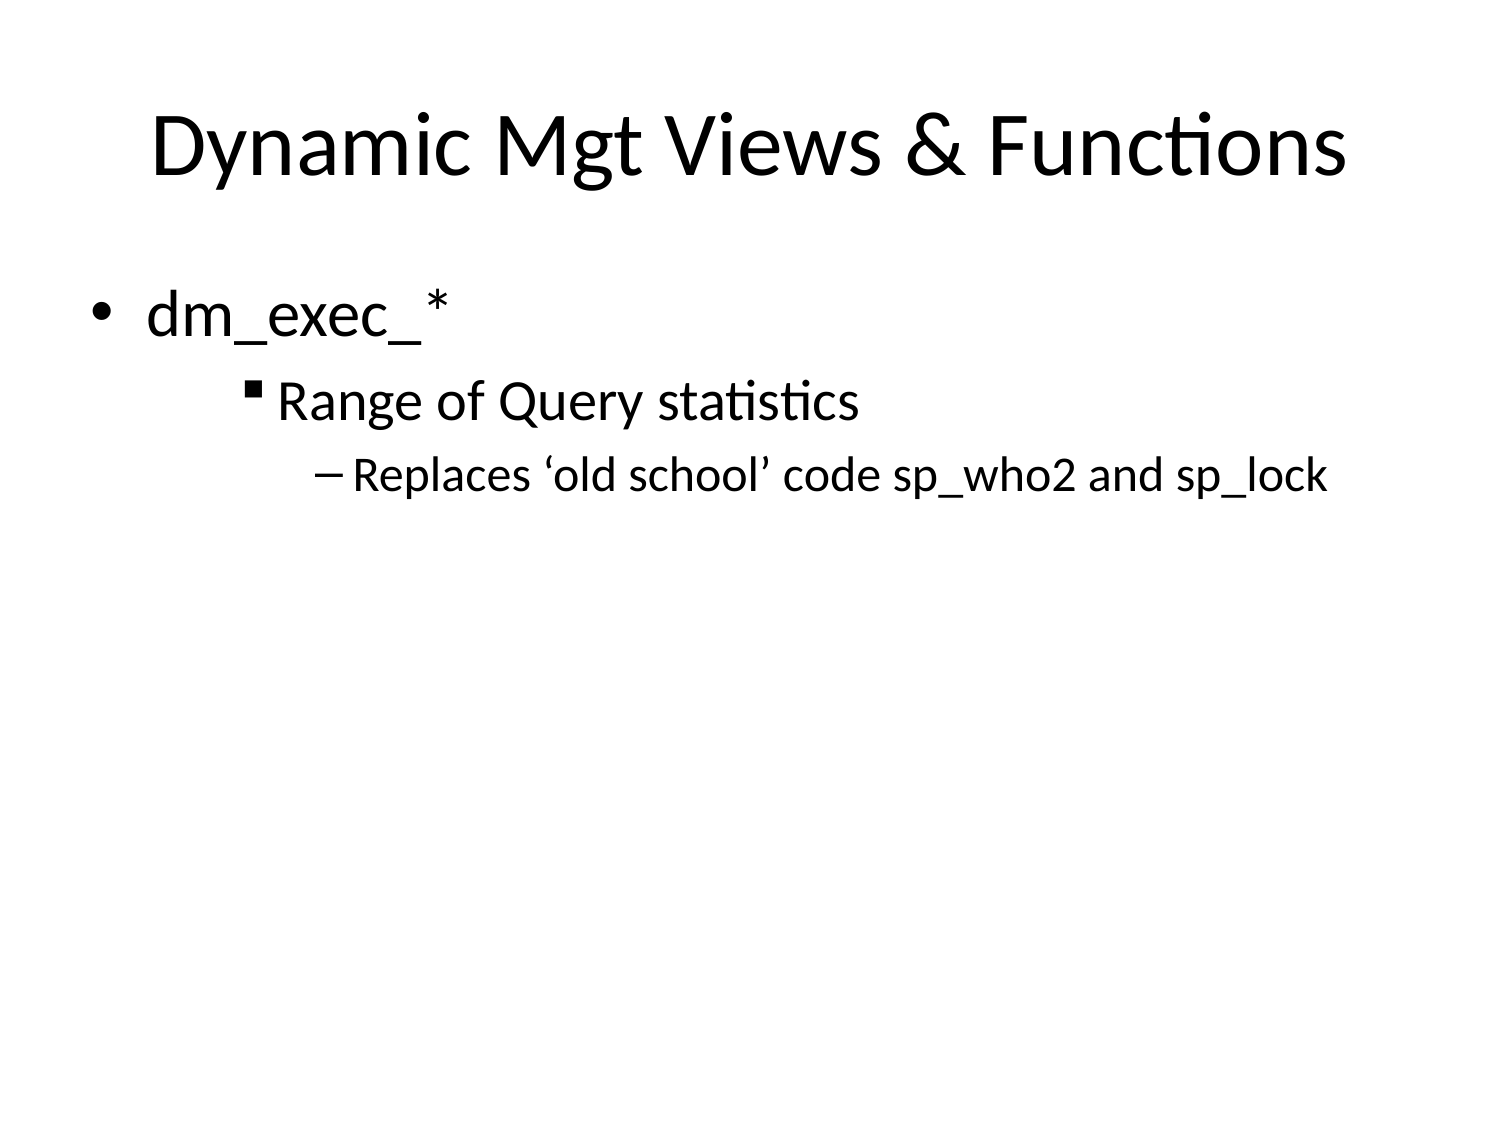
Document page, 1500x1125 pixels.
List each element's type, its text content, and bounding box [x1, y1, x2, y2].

list dm_exec_* Range of Query statistics Replaces ‘old school’ code sp_who2 and sp_lock [75, 262, 1425, 1005]
title Dynamic Mgt Views & Functions [75, 45, 1425, 233]
